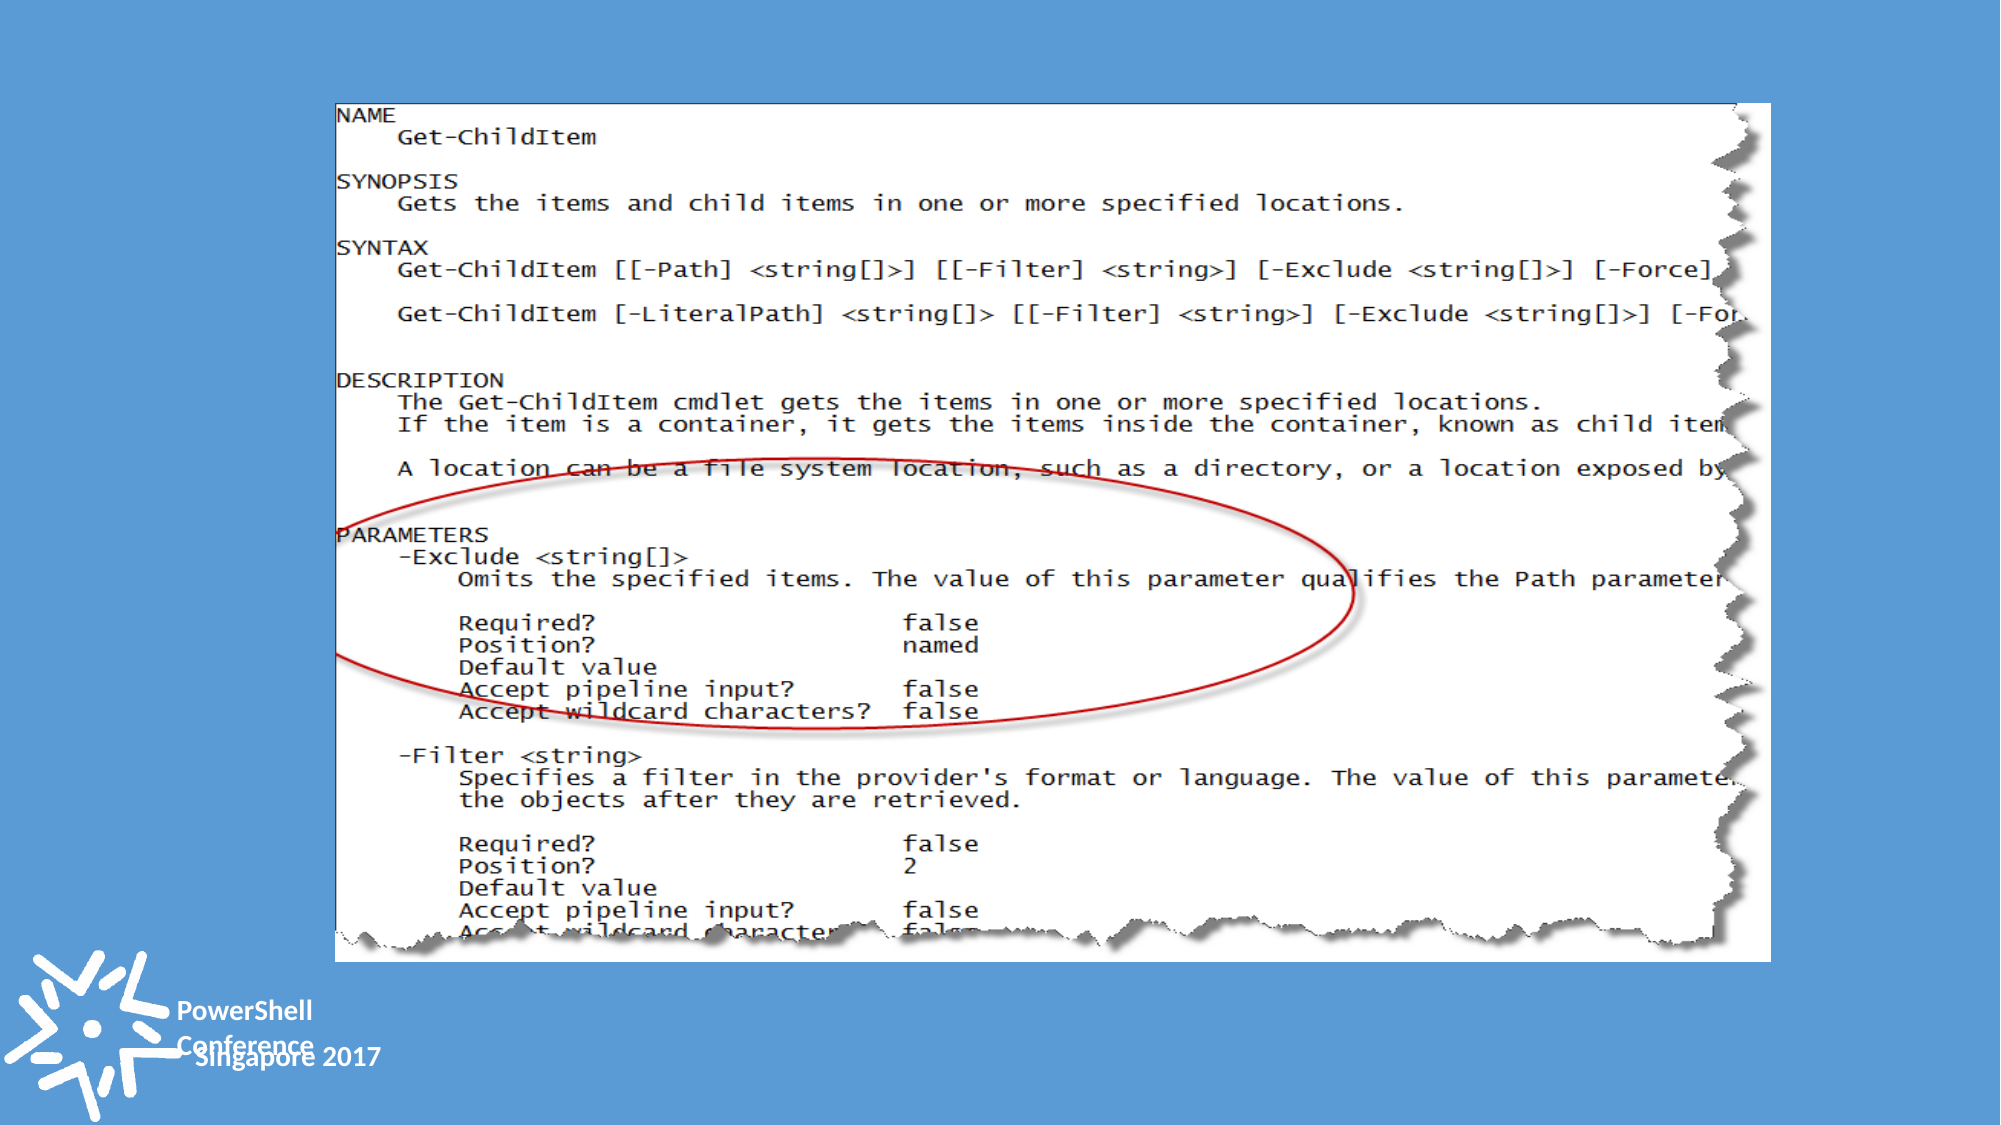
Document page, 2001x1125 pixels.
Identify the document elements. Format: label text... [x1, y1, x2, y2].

text_box Singapore 2017 [190, 1029, 490, 1080]
picture [0, 944, 190, 1125]
picture [334, 103, 1771, 962]
text_box PowerShell Conference [190, 984, 472, 1029]
